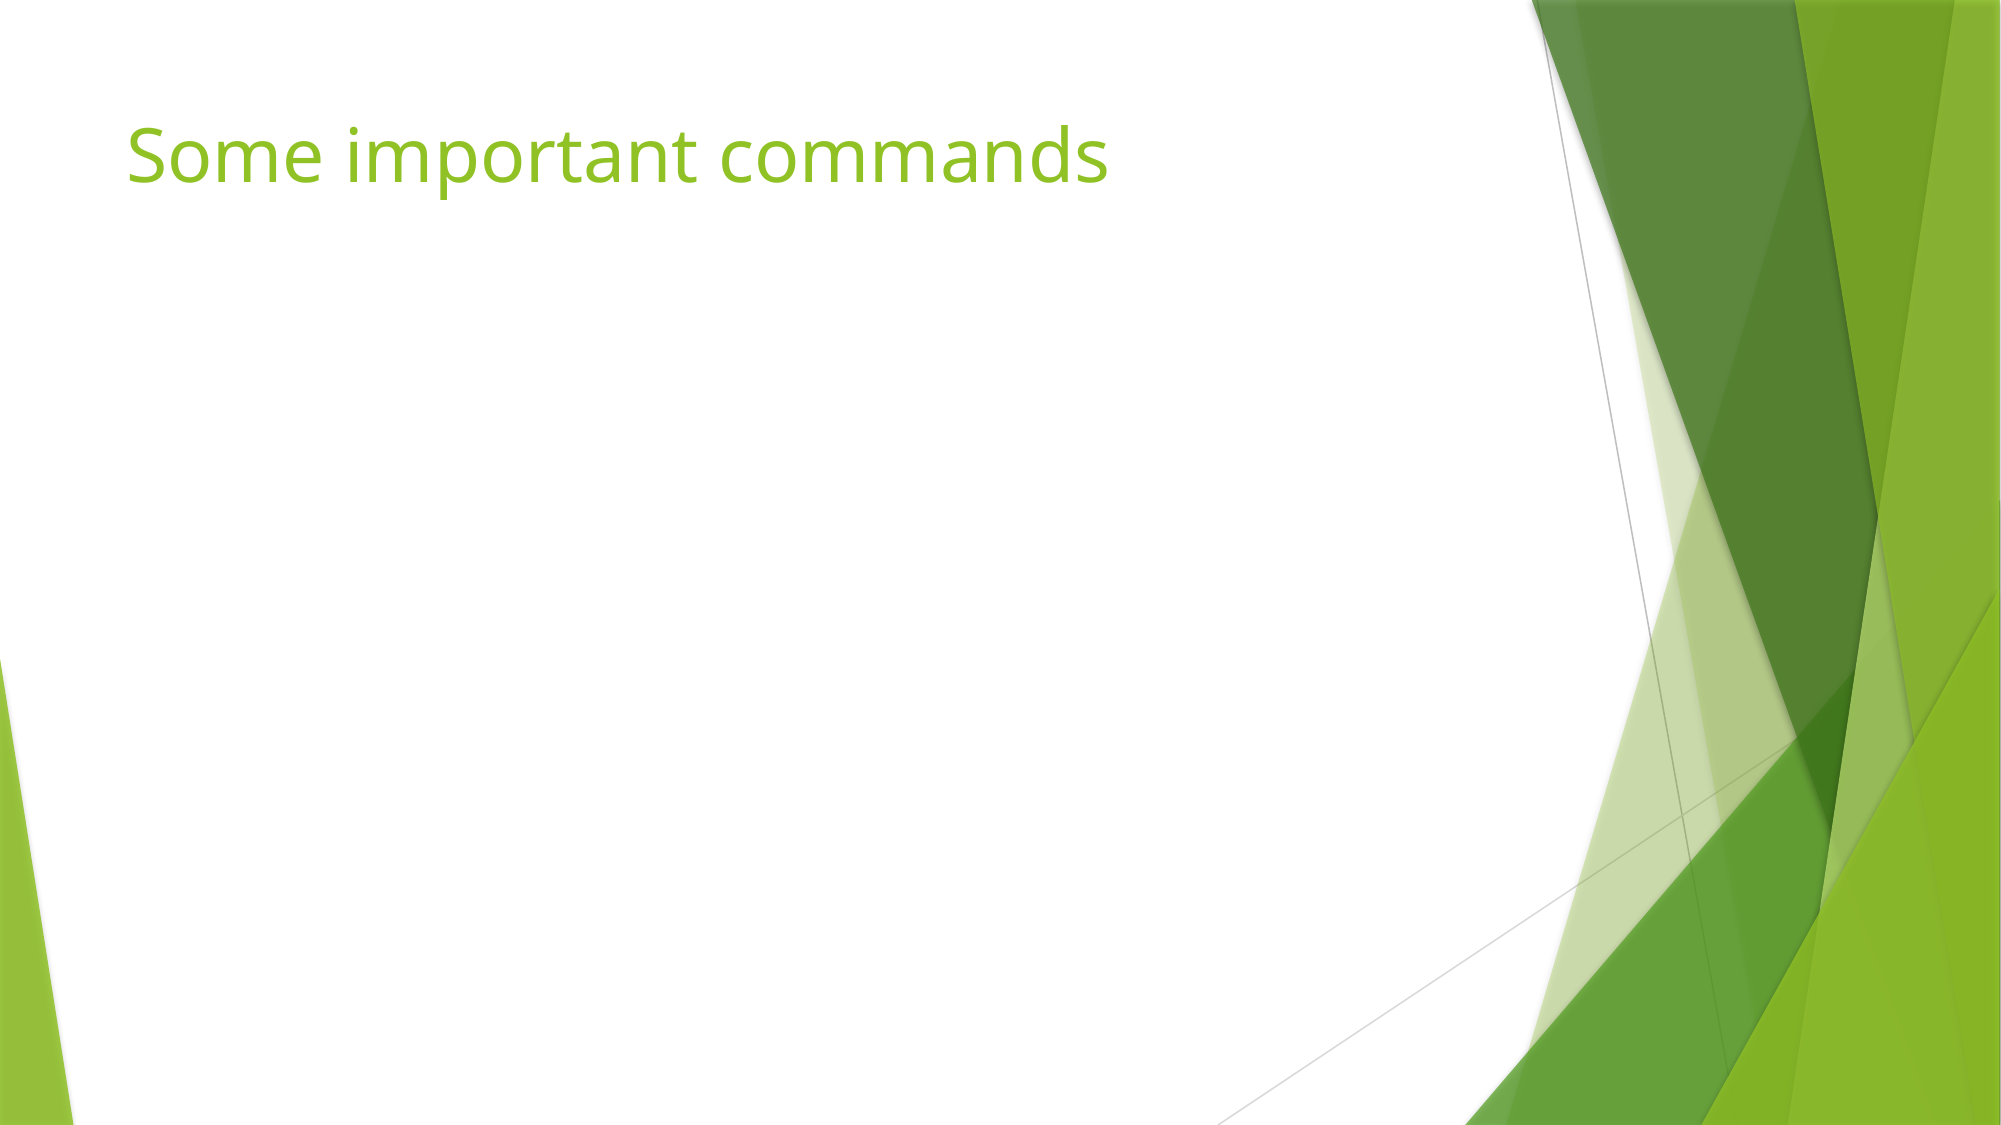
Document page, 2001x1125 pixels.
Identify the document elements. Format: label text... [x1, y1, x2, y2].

title Some important commands [111, 99, 1522, 317]
